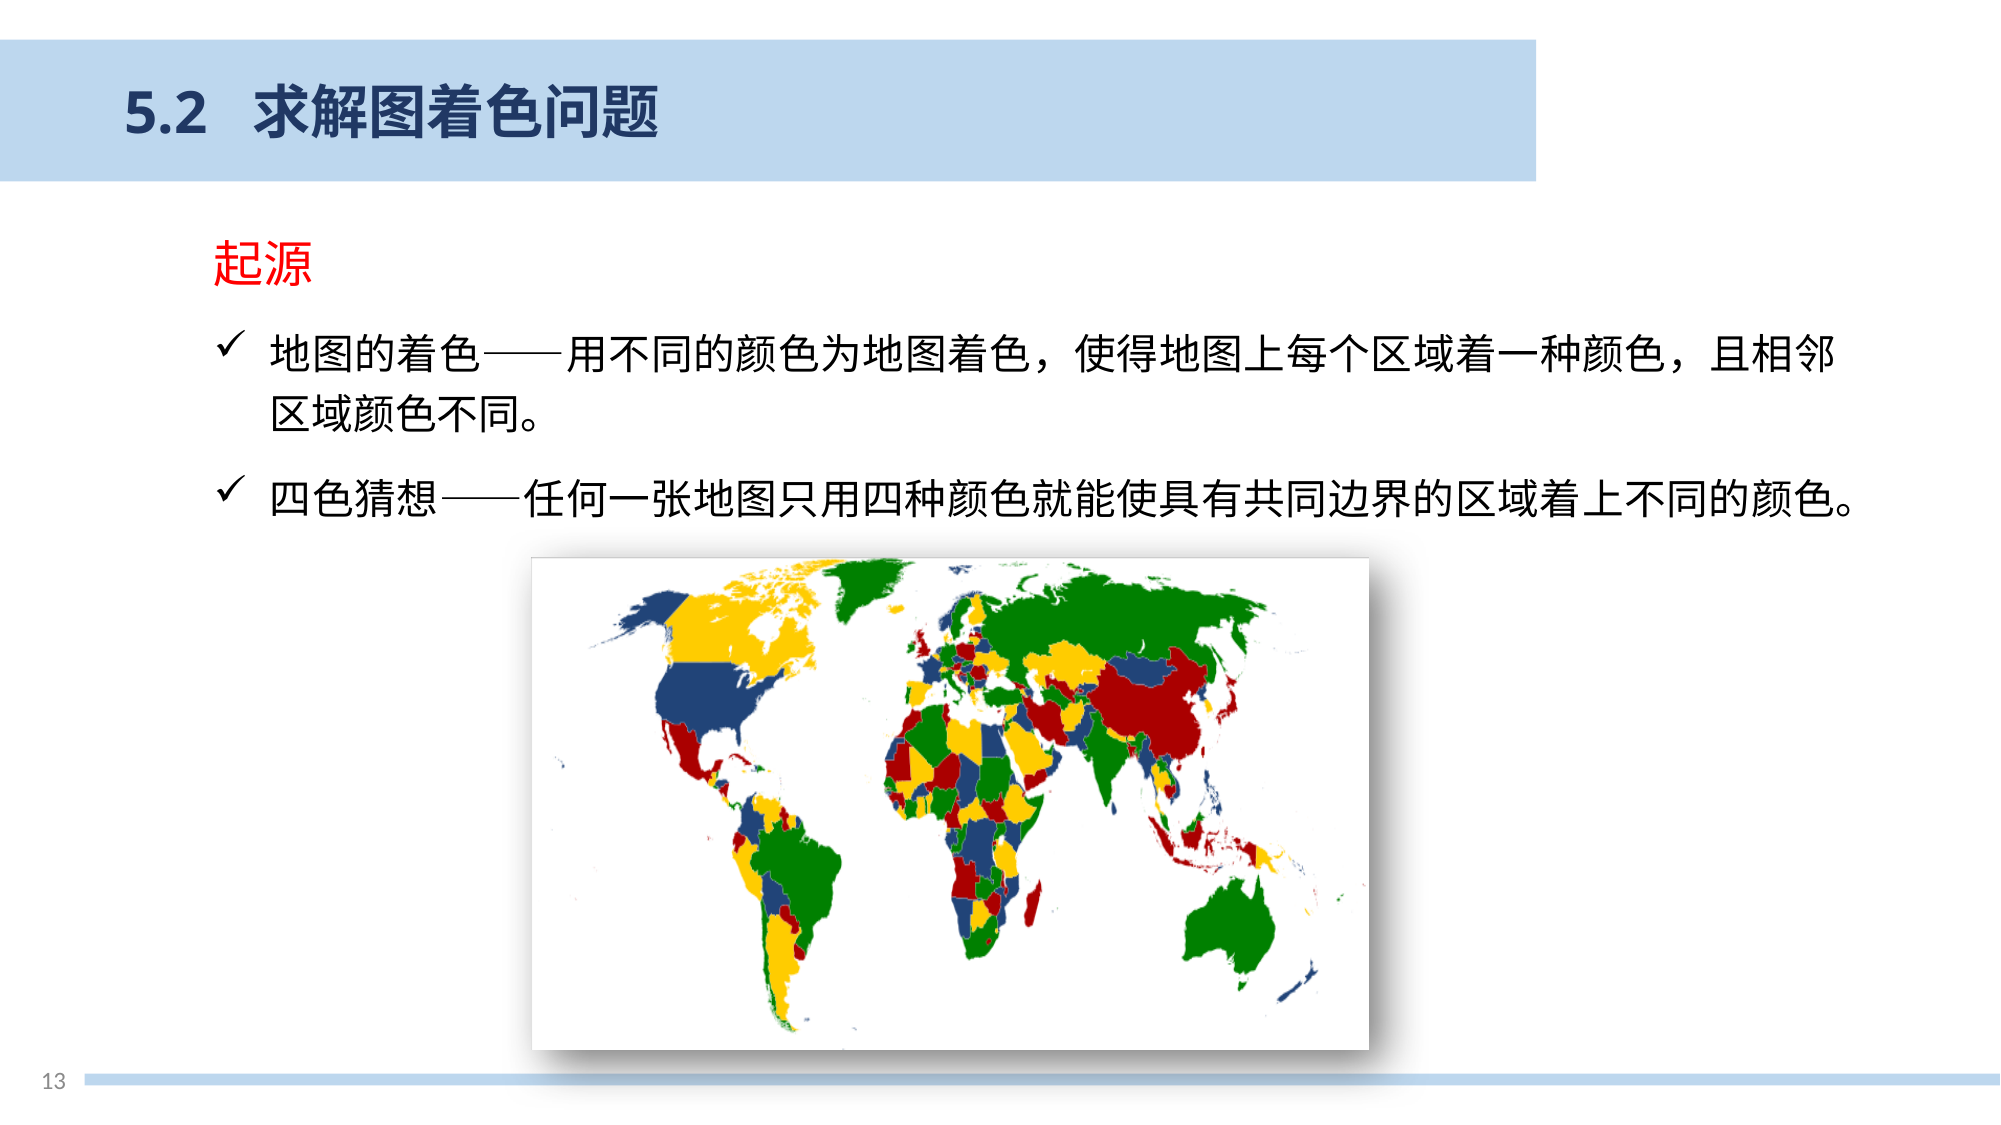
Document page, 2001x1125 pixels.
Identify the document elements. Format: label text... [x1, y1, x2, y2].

picture [531, 557, 1369, 1050]
list 5.2 求解图着色问题 [0, 39, 1537, 182]
text_box 起源 地图的着色——用不同的颜色为地图着色，使得地图上每个区域着一种颜色，且相邻区域颜色不同。 四色猜想——任何一张地图只用四种颜色就能使具有共同边界的区域着上不同的颜色。 [95, 213, 1851, 530]
slide_number 13 [0, 1049, 82, 1110]
